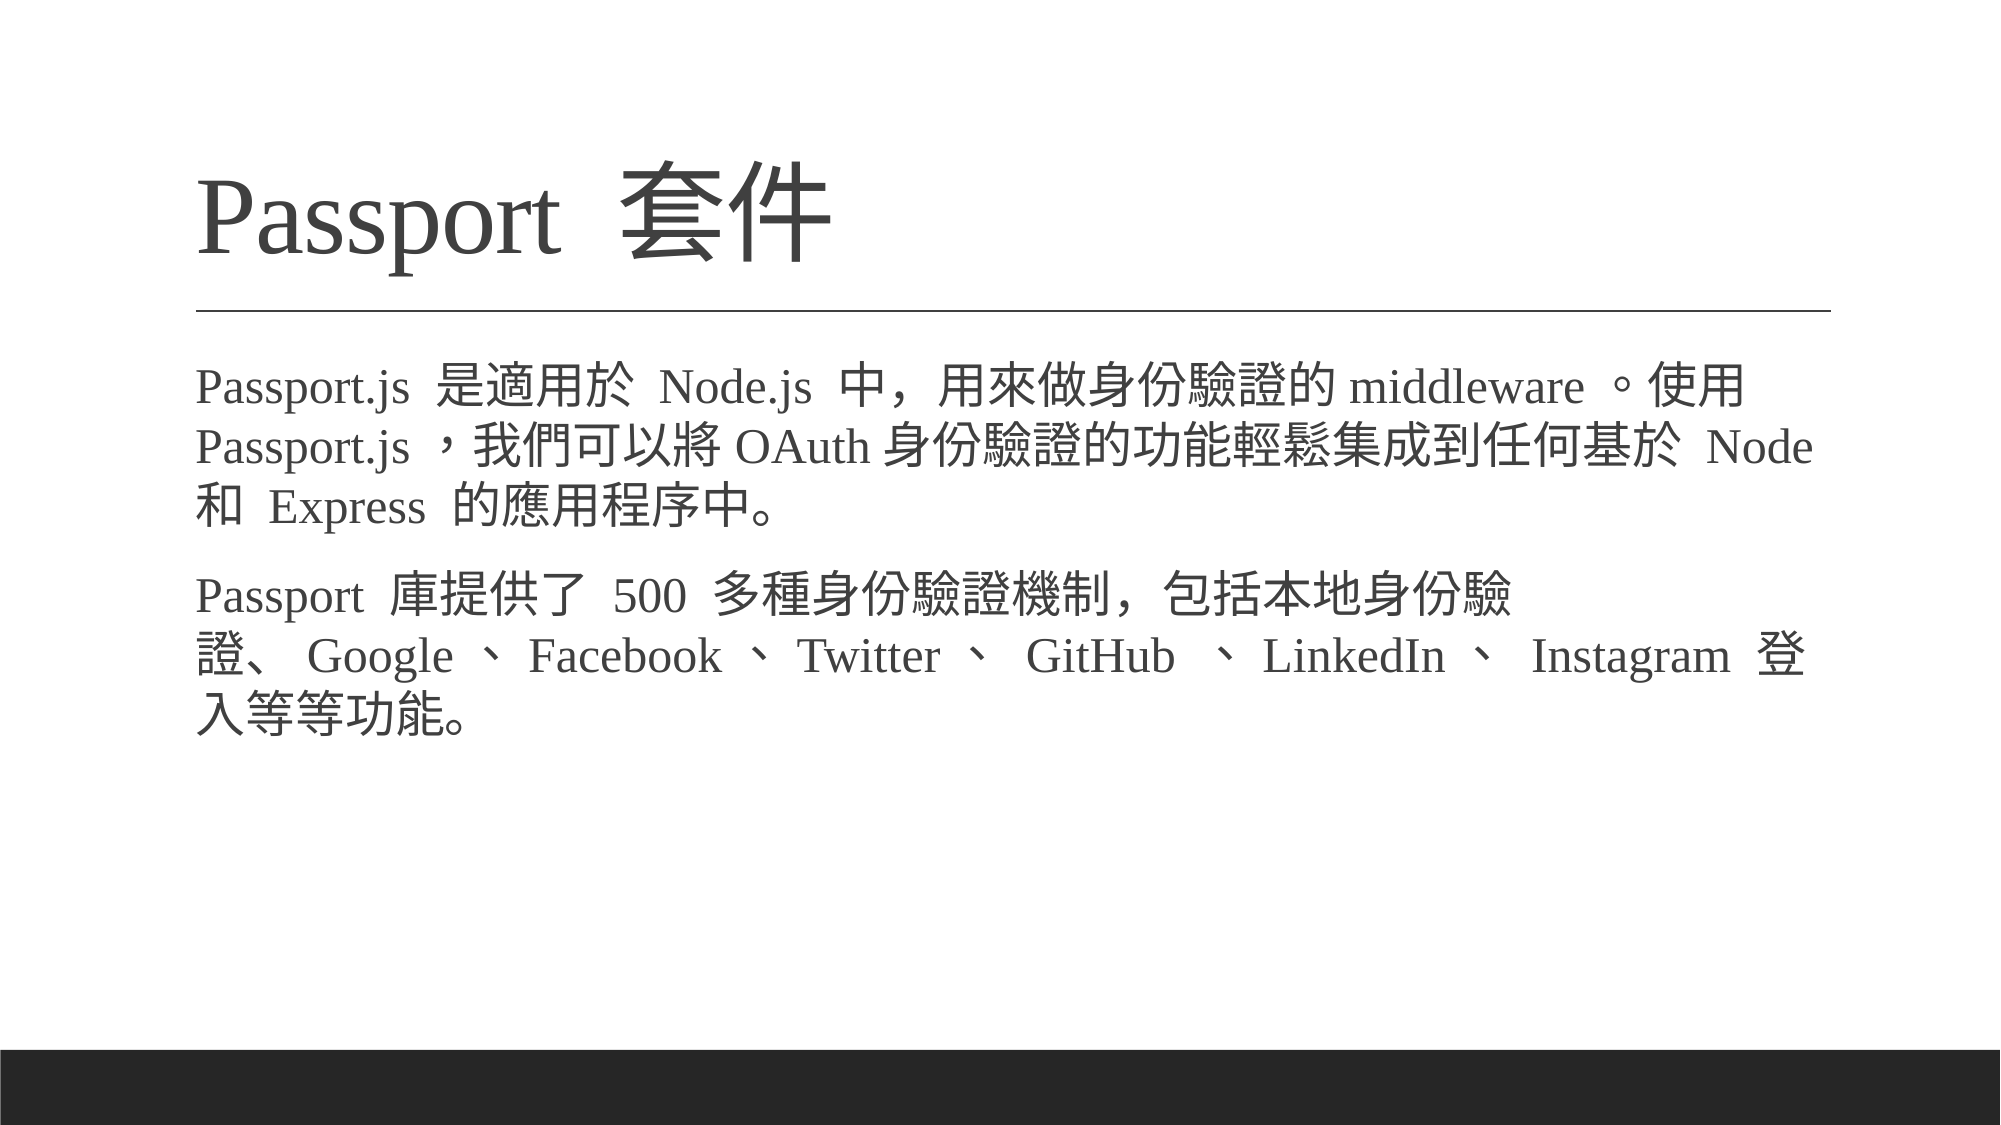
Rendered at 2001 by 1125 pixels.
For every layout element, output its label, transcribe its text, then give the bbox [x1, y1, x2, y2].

list Passport.js 是適用於 Node.js 中，用來做身份驗證的middleware。使用Passport.js，我們可以將OAuth身份驗證的功能輕鬆集成到任何基於 Node 和 Express 的應用程序中。 Passport 庫提供了 500 多種身份驗證機制，包括本地身份驗證、Google、Facebook、Twitter、 GitHub 、LinkedIn、 Instagram 登入等等功能。 [180, 345, 1830, 963]
title Passport 套件 [180, 47, 1830, 285]
